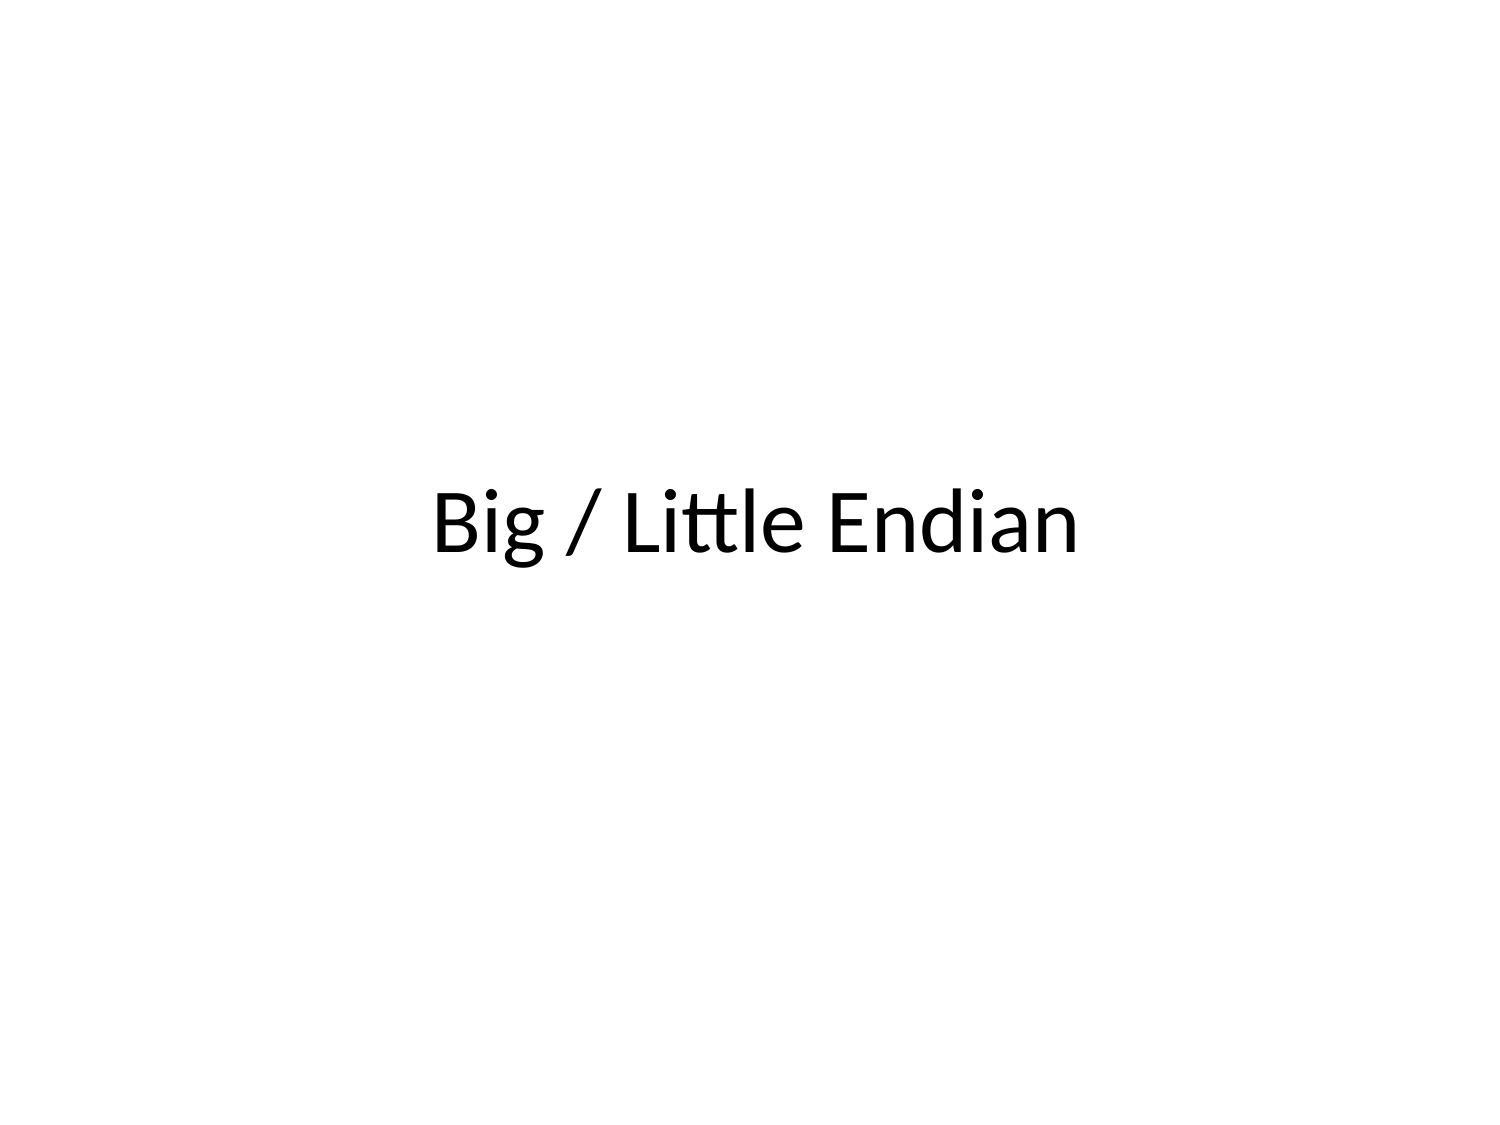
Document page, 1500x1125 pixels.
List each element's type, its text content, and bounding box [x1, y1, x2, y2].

title Big / Little Endian [82, 421, 1432, 610]
